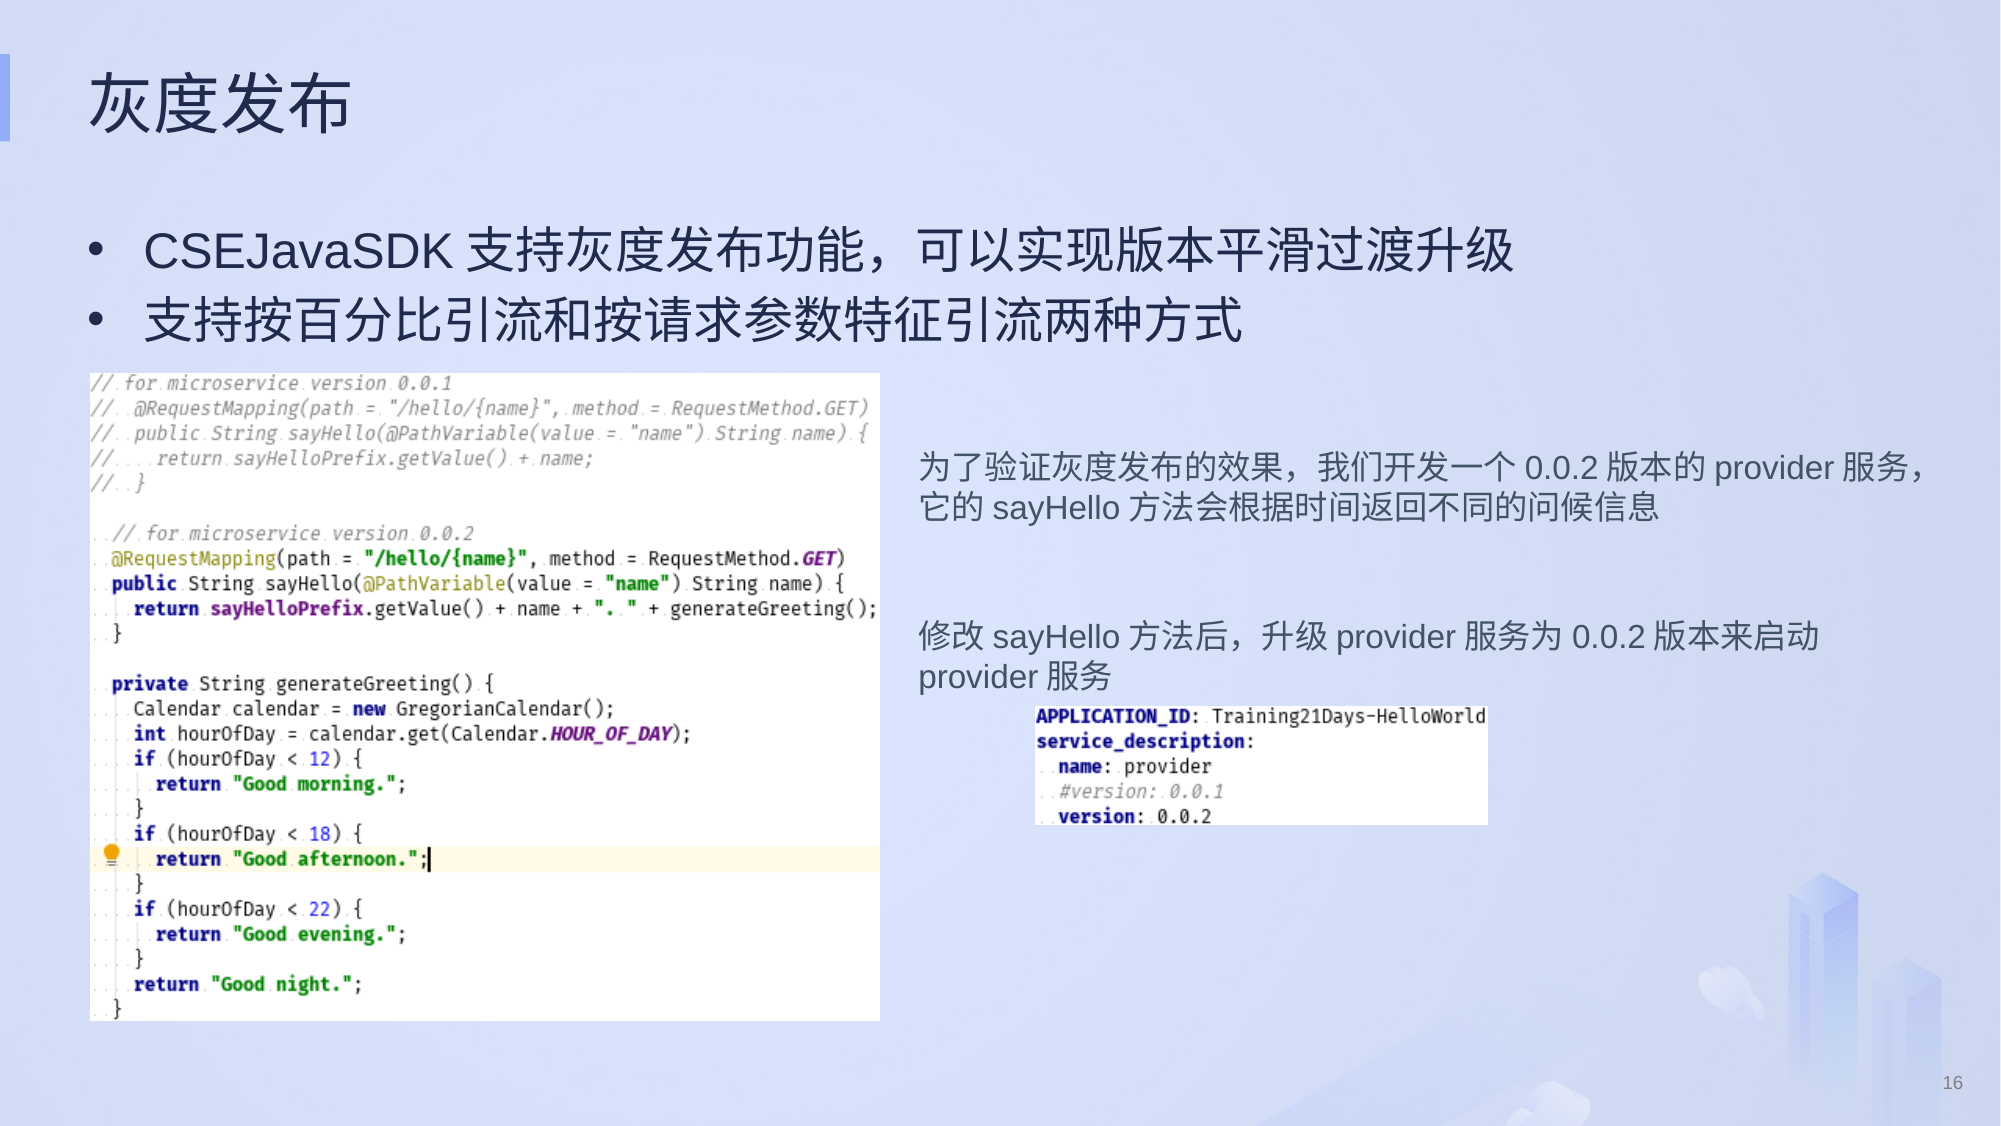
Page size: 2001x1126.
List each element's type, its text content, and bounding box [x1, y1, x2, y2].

subtitle CSEJavaSDK支持灰度发布功能，可以实现版本平滑过渡升级 支持按百分比引流和按请求参数特征引流两种方式 [66, 208, 1934, 1034]
text_box 为了验证灰度发布的效果，我们开发一个0.0.2版本的provider服务，它的sayHello方法会根据时间返回不同的问候信息 修改sayHello方法后，升级provider服务为0.0.2版本来启动provider服务 [903, 438, 1934, 703]
title 灰度发布 [66, 53, 1934, 150]
picture [0, 0, 2001, 1126]
